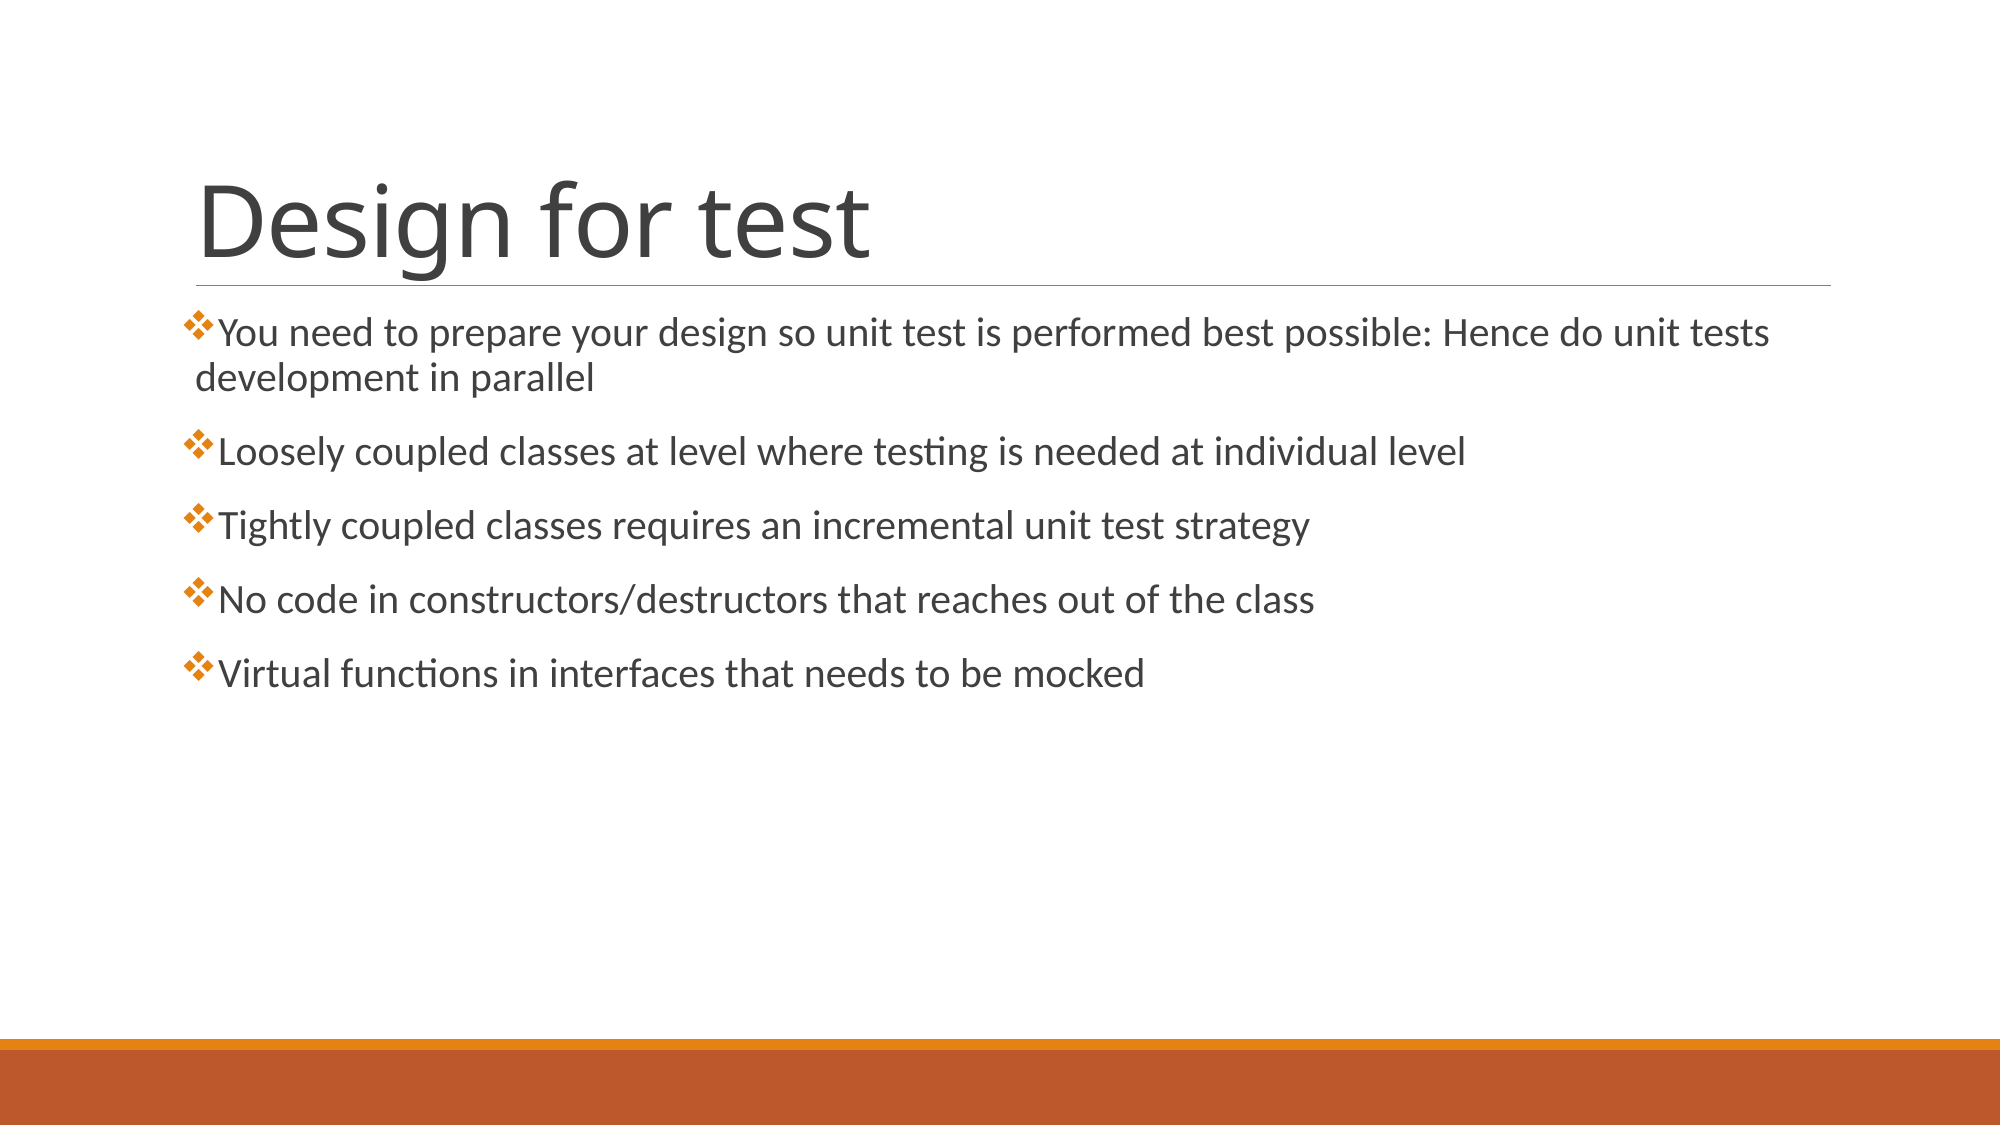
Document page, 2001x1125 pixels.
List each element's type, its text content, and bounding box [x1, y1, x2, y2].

title Design for test [180, 47, 1830, 285]
list You need to prepare your design so unit test is performed best possible: Hence do unit tests development in parallel Loosely coupled classes at level where testing is needed at individual level Tightly coupled classes requires an incremental unit test strategy No code in constructors/destructors that reaches out of the class Virtual functions in interfaces that needs to be mocked [180, 302, 1830, 963]
